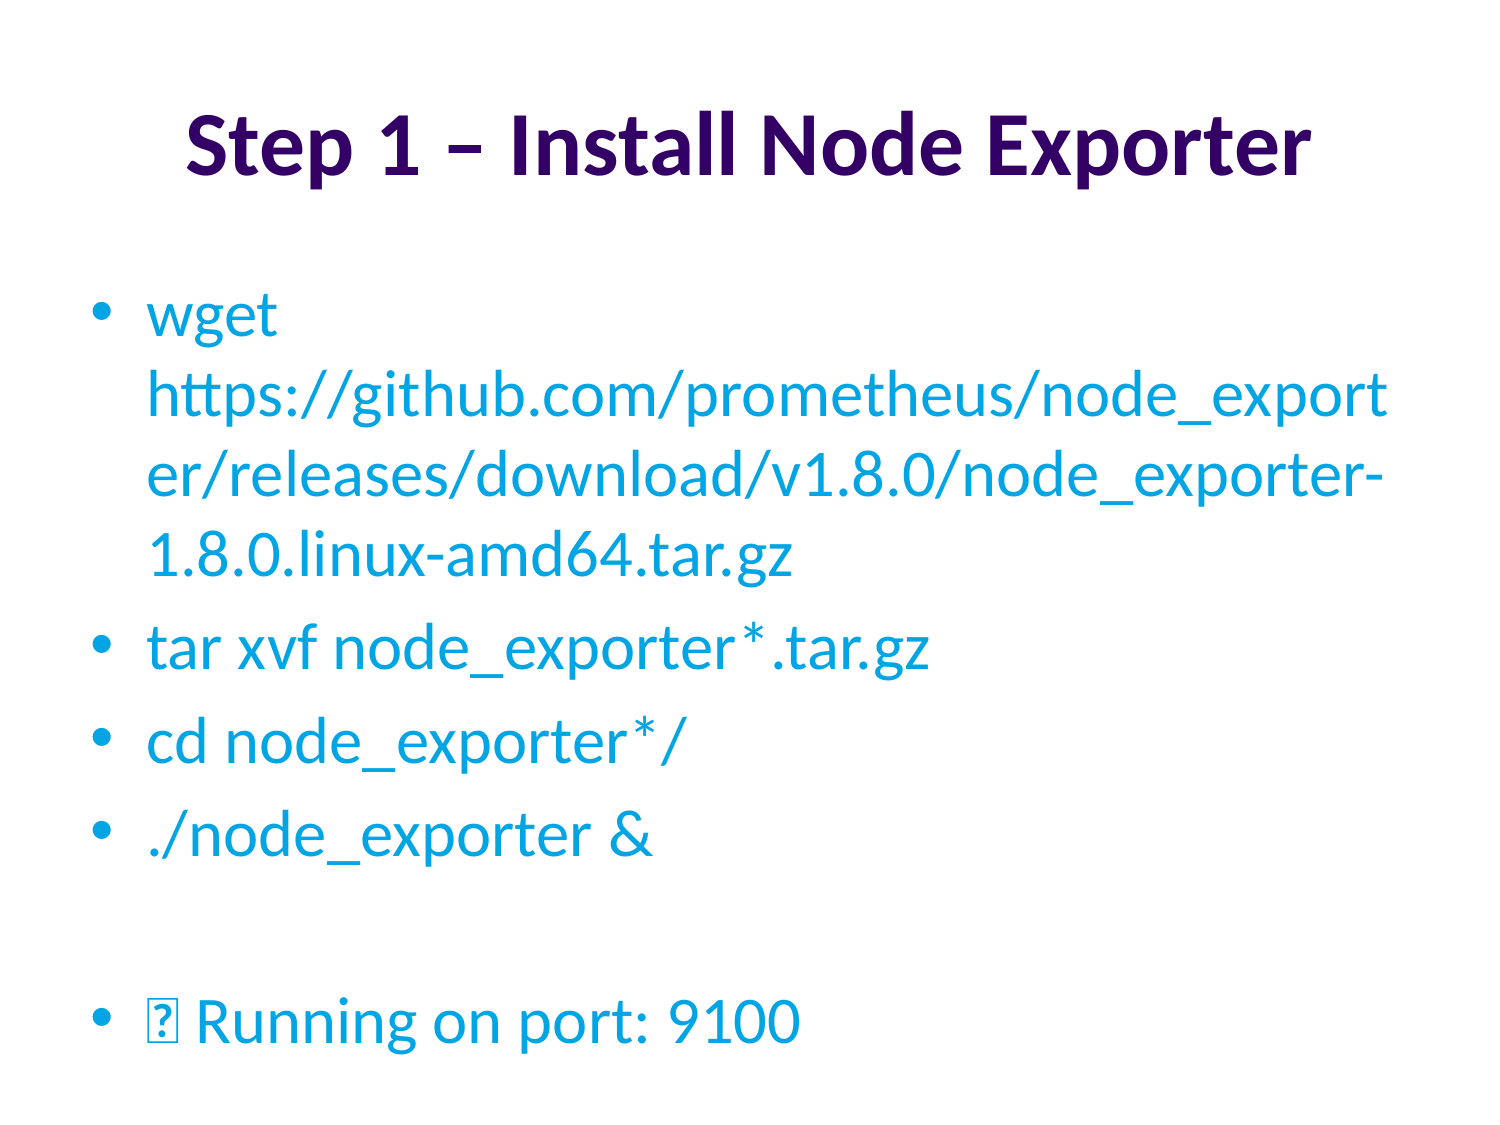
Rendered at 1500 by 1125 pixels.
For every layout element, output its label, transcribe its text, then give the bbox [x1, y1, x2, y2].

title Step 1 – Install Node Exporter [75, 45, 1425, 233]
list wget https://github.com/prometheus/node_exporter/releases/download/v1.8.0/node_exporter-1.8.0.linux-amd64.tar.gz tar xvf node_exporter*.tar.gz cd node_exporter*/ ./node_exporter & ✅ Running on port: 9100 [75, 262, 1425, 1005]
